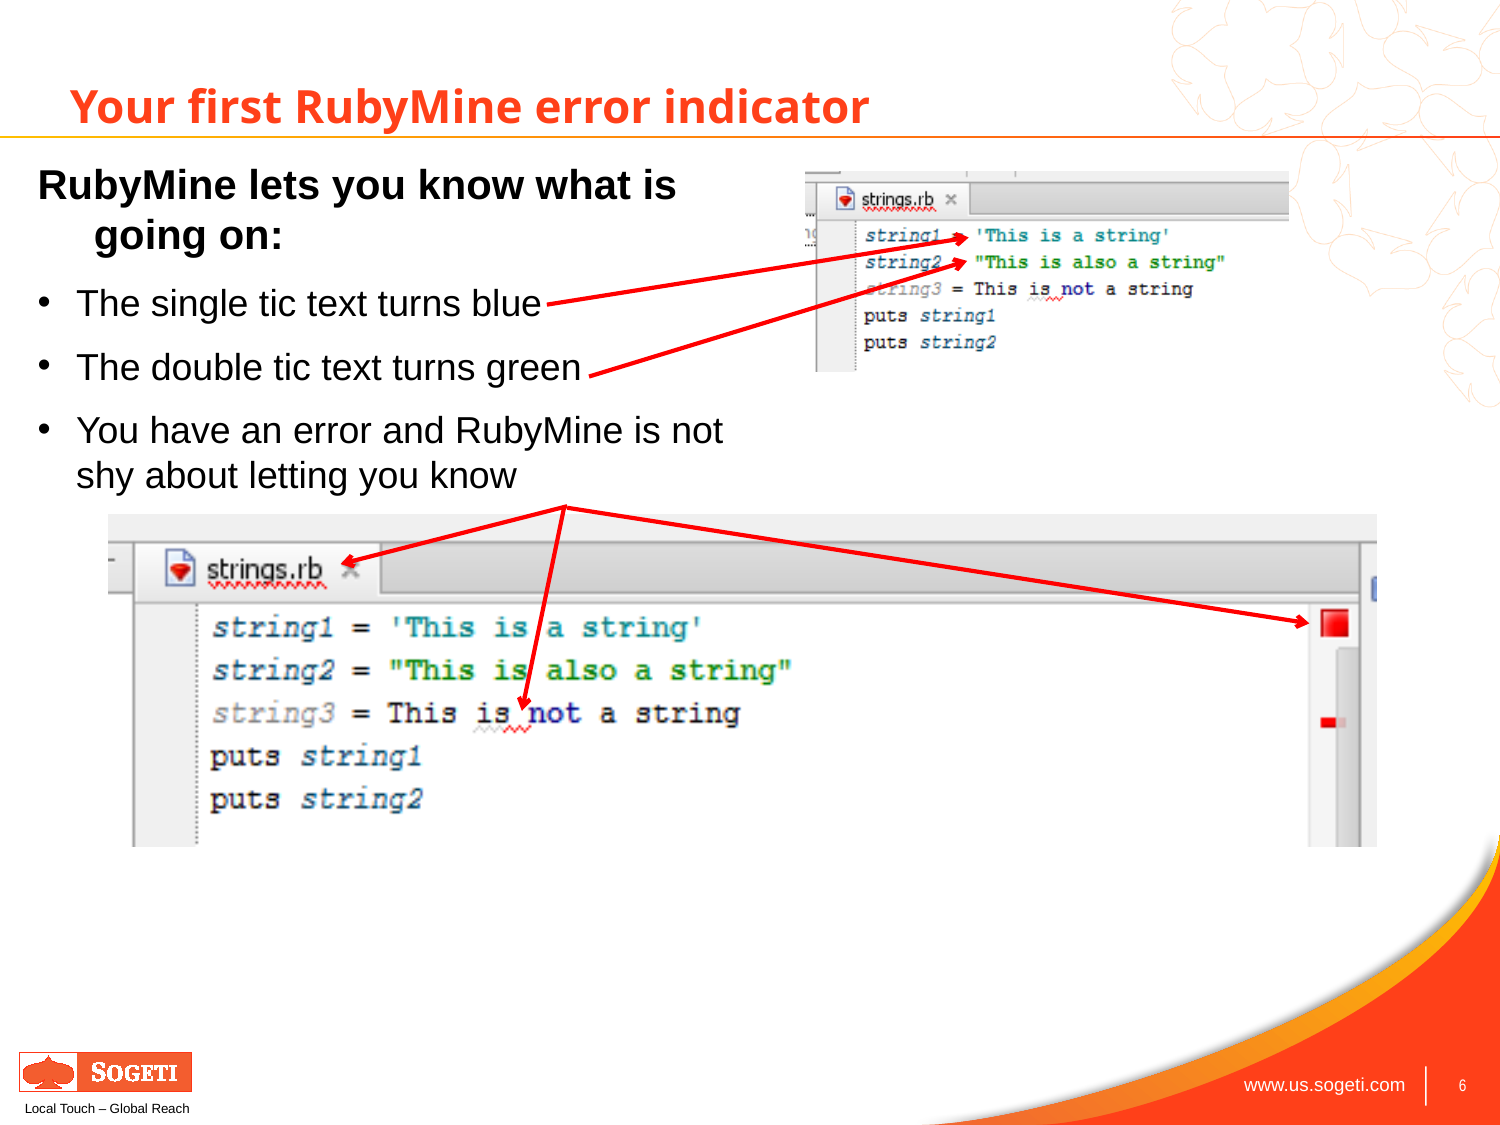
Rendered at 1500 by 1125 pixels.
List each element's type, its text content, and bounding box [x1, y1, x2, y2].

title Your first RubyMine error indicator [69, 57, 1428, 134]
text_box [340, 506, 522, 565]
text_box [566, 507, 1310, 624]
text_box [521, 507, 565, 712]
picture [108, 513, 1378, 848]
picture [805, 171, 1289, 373]
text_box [588, 260, 968, 377]
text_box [546, 237, 969, 305]
list RubyMine lets you know what is going on: The single tic text turns blue The double tic text turns green You have an error and RubyMine is not shy about letting you know [37, 157, 726, 557]
